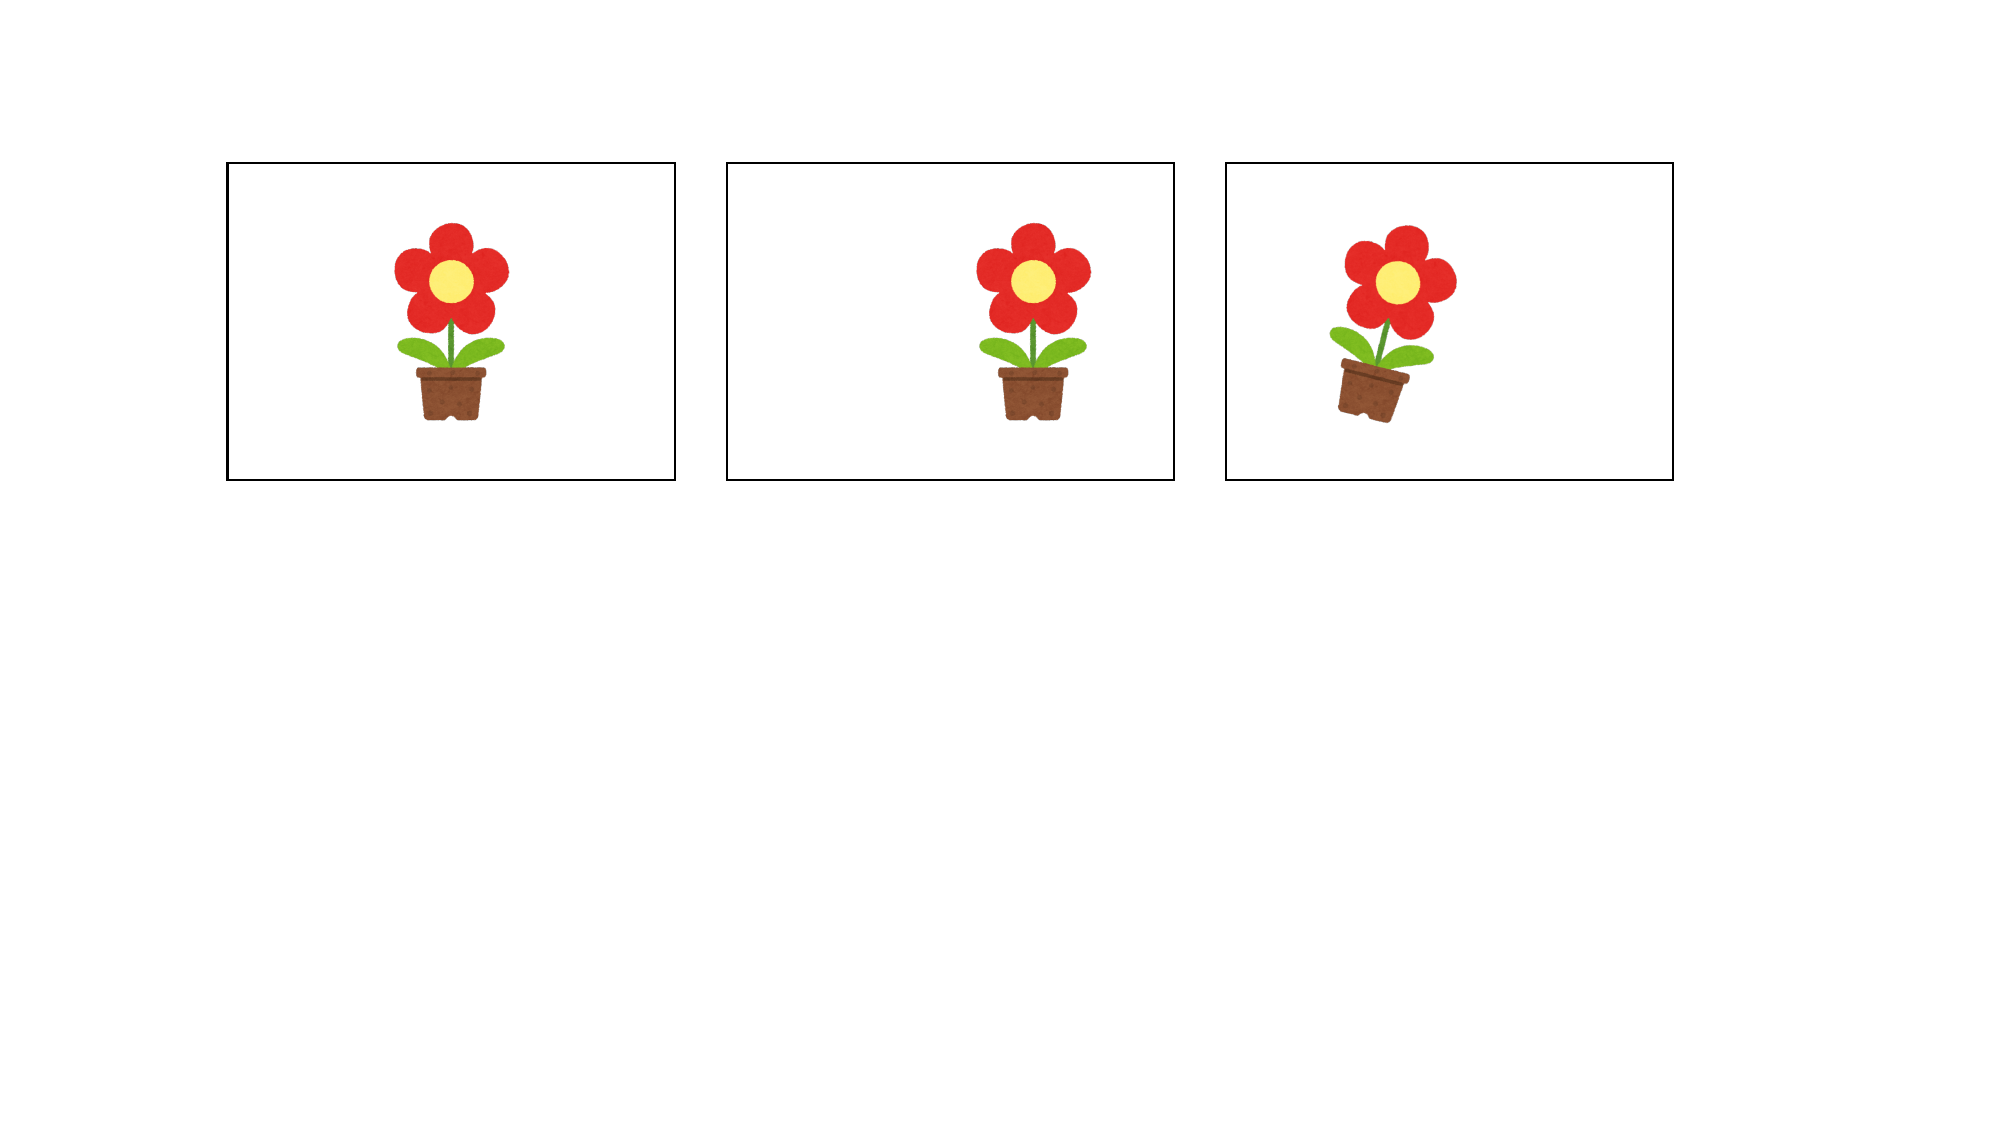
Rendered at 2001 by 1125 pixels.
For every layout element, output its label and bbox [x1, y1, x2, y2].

text_box [726, 162, 1175, 481]
picture [1304, 207, 1472, 437]
picture [389, 218, 513, 426]
text_box [226, 162, 676, 481]
picture [972, 218, 1095, 426]
text_box [1225, 162, 1674, 481]
